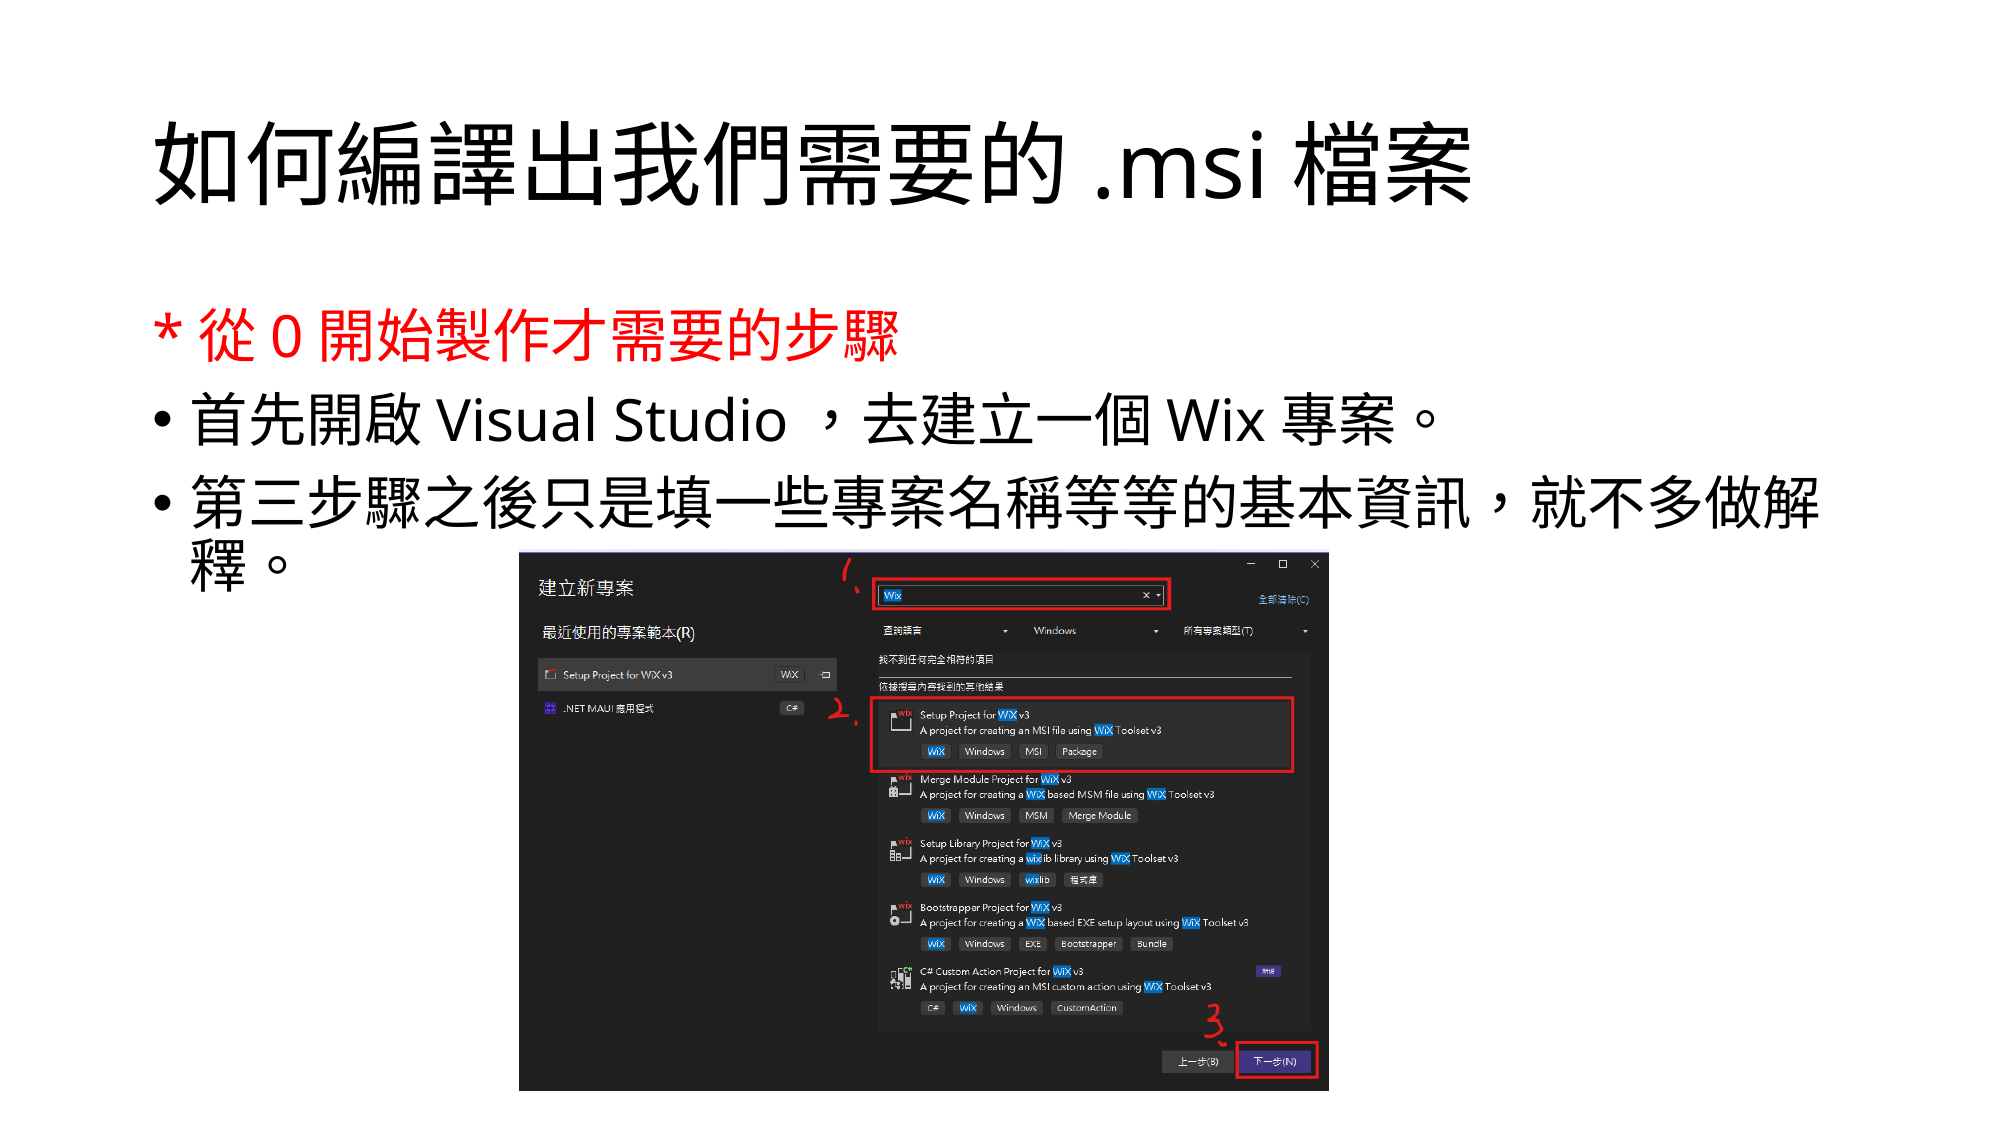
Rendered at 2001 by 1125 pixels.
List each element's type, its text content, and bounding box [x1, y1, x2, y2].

list *從0開始製作才需要的步驟 首先開啟Visual Studio，去建立一個Wix專案。 第三步驟之後只是填一些專案名稱等等的基本資訊，就不多做解釋。 [137, 299, 1863, 1014]
title 如何編譯出我們需要的.msi檔案 [137, 59, 1863, 278]
picture [518, 548, 1329, 1092]
